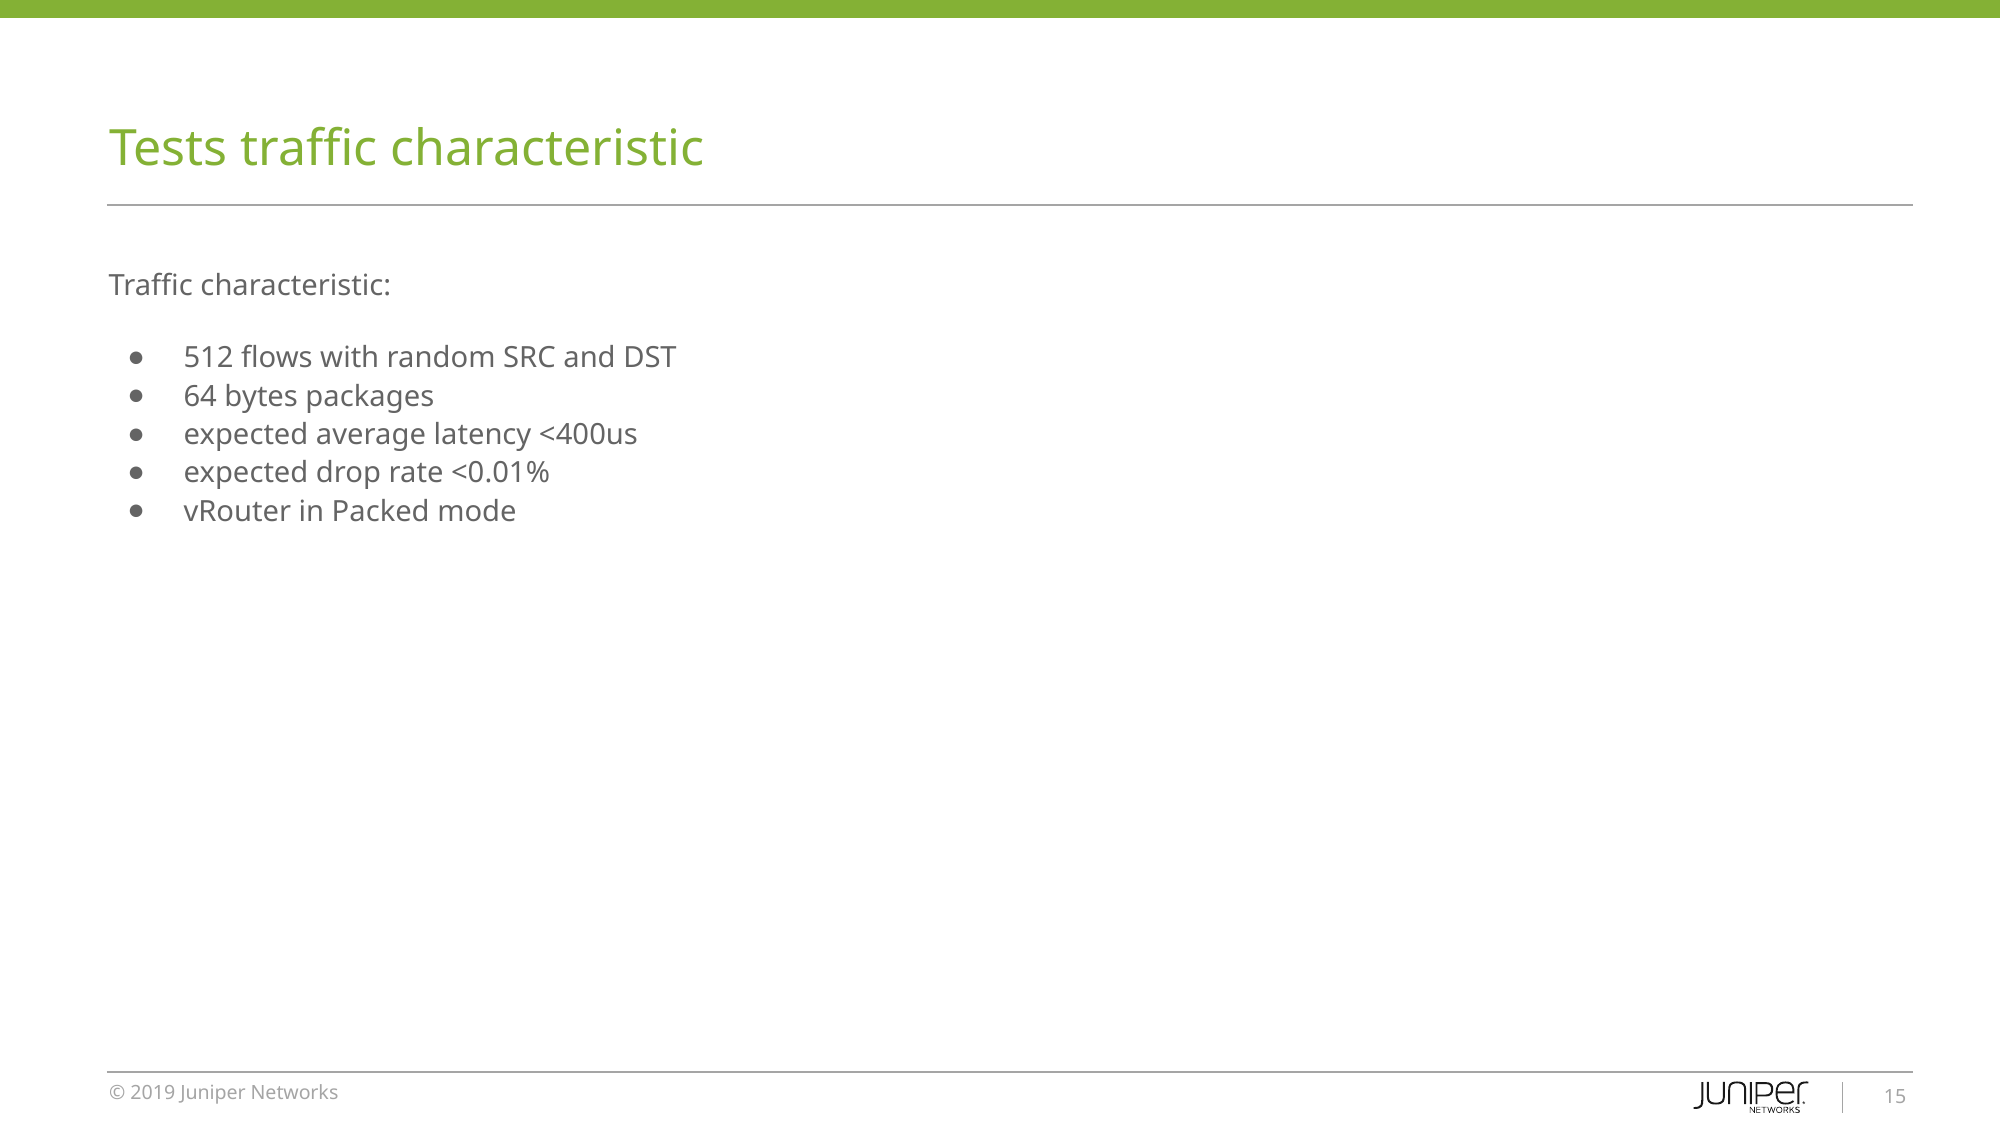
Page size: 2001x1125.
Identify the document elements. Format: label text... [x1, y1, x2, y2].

slide_number ‹#› [1852, 1085, 1907, 1109]
list Traffic characteristic: 512 flows with random SRC and DST 64 bytes packages expected average latency <400us expected drop rate <0.01% vRouter in Packed mode [108, 263, 1913, 972]
title Tests traffic characteristic [109, 35, 1913, 177]
